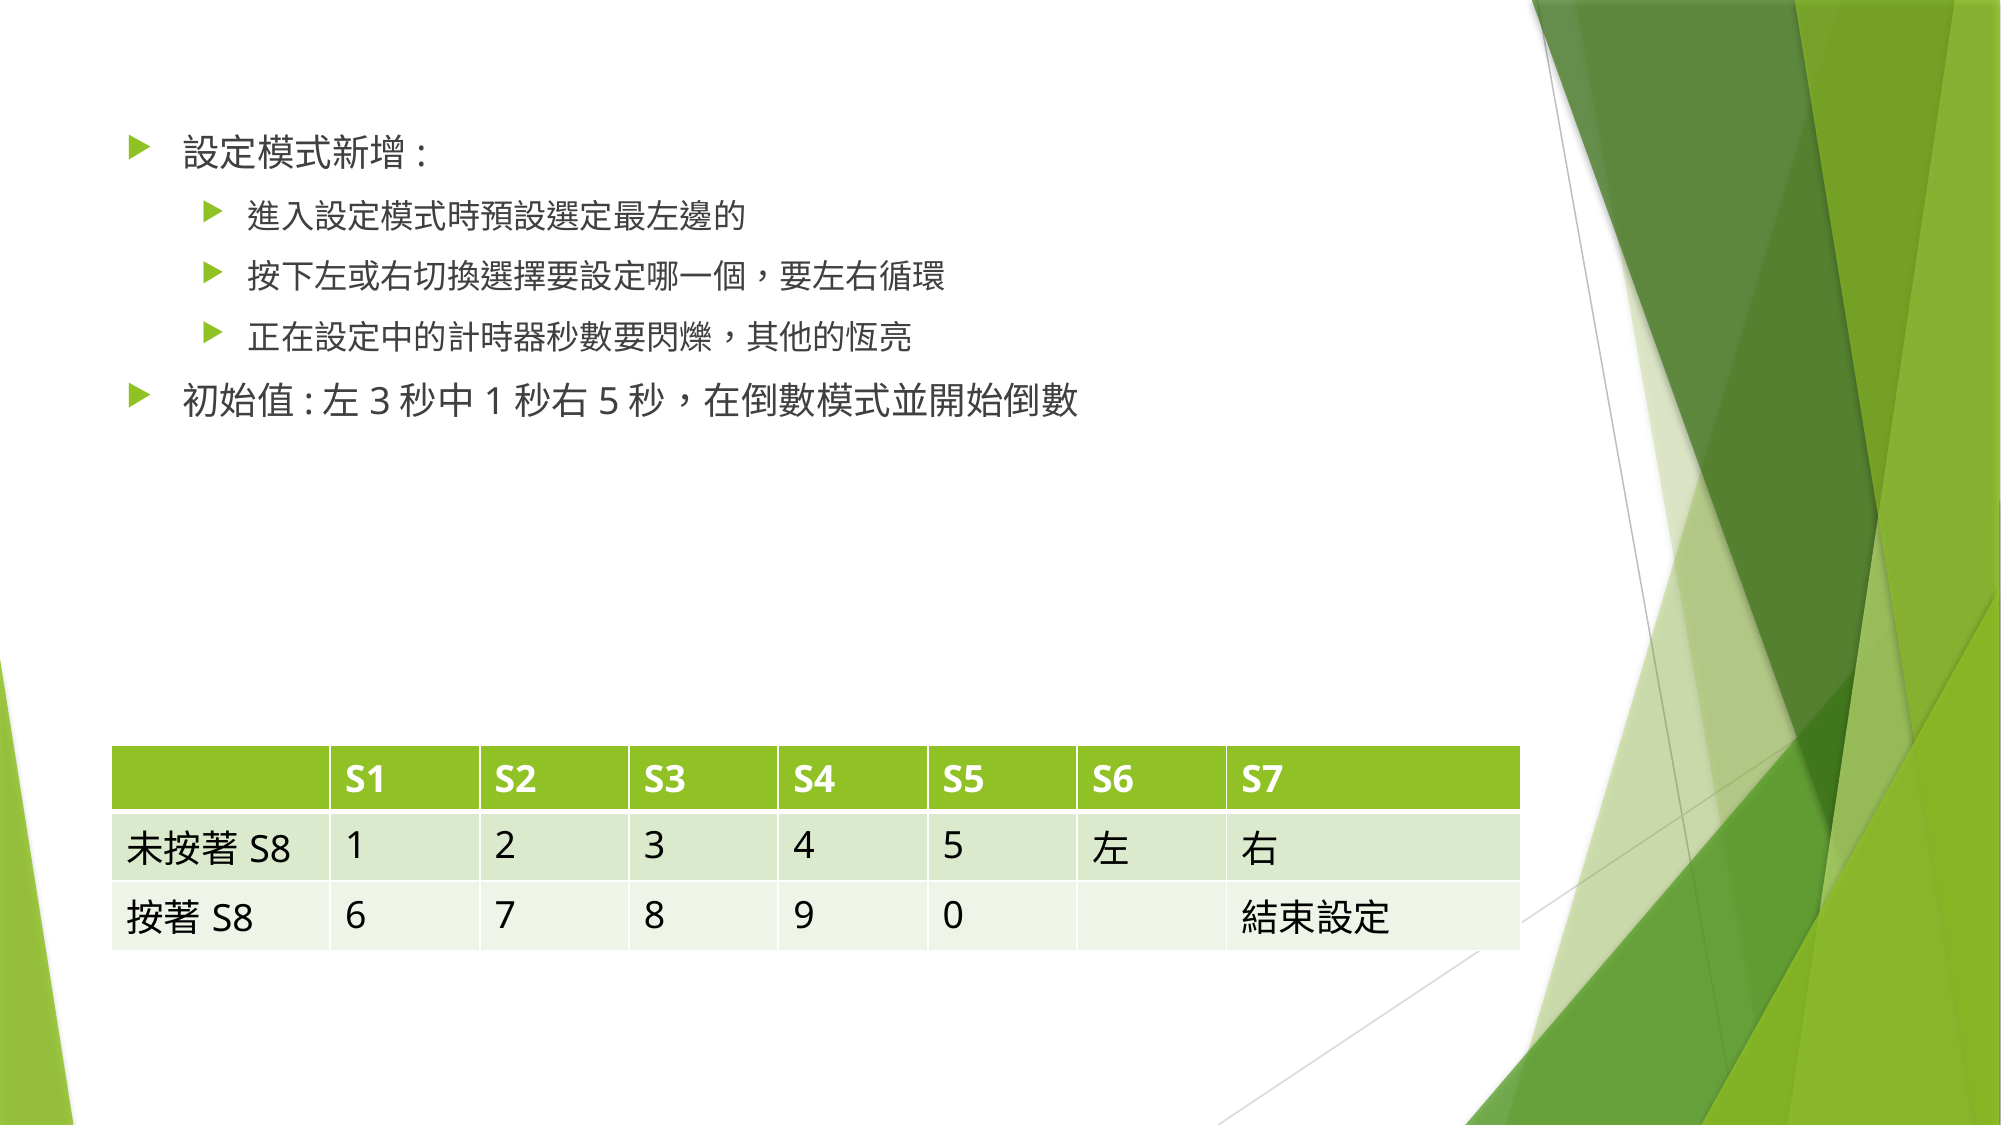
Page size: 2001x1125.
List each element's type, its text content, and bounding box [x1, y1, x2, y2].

table_cell [1078, 882, 1226, 950]
table_header S5 [929, 746, 1076, 809]
table_cell 結束設定 [1227, 882, 1520, 950]
table_header [112, 746, 329, 809]
table_cell 6 [331, 882, 479, 950]
table_cell 3 [630, 814, 777, 880]
table_cell 4 [779, 814, 927, 880]
table_cell 9 [779, 882, 927, 950]
table_cell 8 [630, 882, 777, 950]
table_header S3 [630, 746, 777, 809]
table_cell 右 [1227, 814, 1520, 880]
table_cell 5 [929, 814, 1076, 880]
table_header S7 [1227, 746, 1520, 809]
table_cell 0 [929, 882, 1076, 950]
table_header S1 [331, 746, 479, 809]
table_cell 2 [481, 814, 628, 880]
list 設定模式新增: 進入設定模式時預設選定最左邊的 按下左或右切換選擇要設定哪一個，要左右循環 正在設定中的計時器秒數要閃爍，其他的恆亮 初始值:左3秒中1秒右5秒，在倒數模式並開始倒數 [111, 121, 1522, 744]
table_header S6 [1078, 746, 1226, 809]
table_cell 未按著S8 [112, 814, 329, 880]
table_cell 7 [481, 882, 628, 950]
table_cell 1 [331, 814, 479, 880]
table_header S2 [481, 746, 628, 809]
table_cell 按著S8 [112, 882, 329, 950]
table_header S4 [779, 746, 927, 809]
table_cell 左 [1078, 814, 1226, 880]
